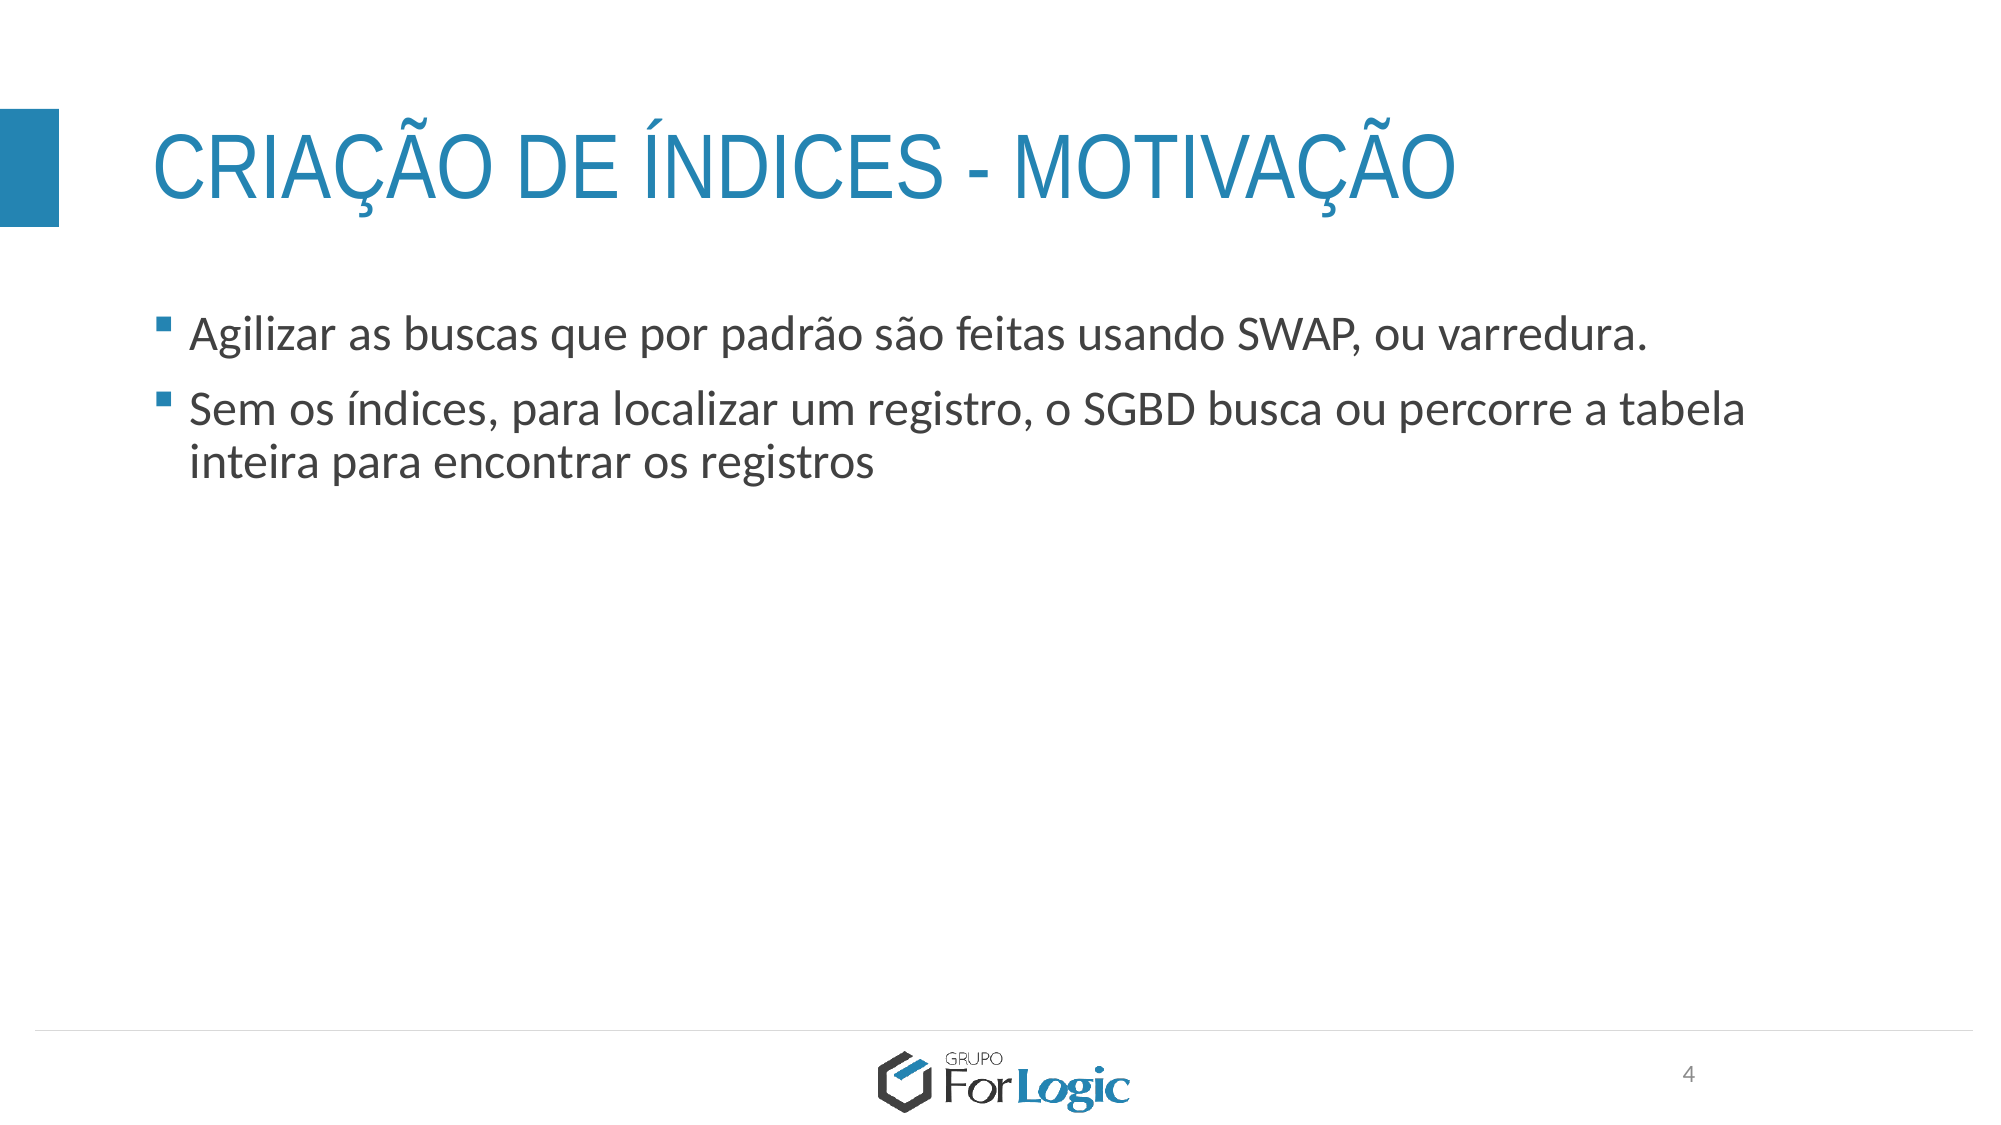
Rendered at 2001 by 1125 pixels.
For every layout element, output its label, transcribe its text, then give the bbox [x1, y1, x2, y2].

list Agilizar as buscas que por padrão são feitas usando SWAP, ou varredura. Sem os índices, para localizar um registro, o SGBD busca ou percorre a tabela inteira para encontrar os registros [137, 299, 1863, 892]
picture [878, 1051, 1130, 1113]
title CRIAÇÃO DE ÍNDICES - MOTIVAÇÃO [137, 59, 1863, 278]
slide_number 4 [1412, 1042, 1711, 1103]
